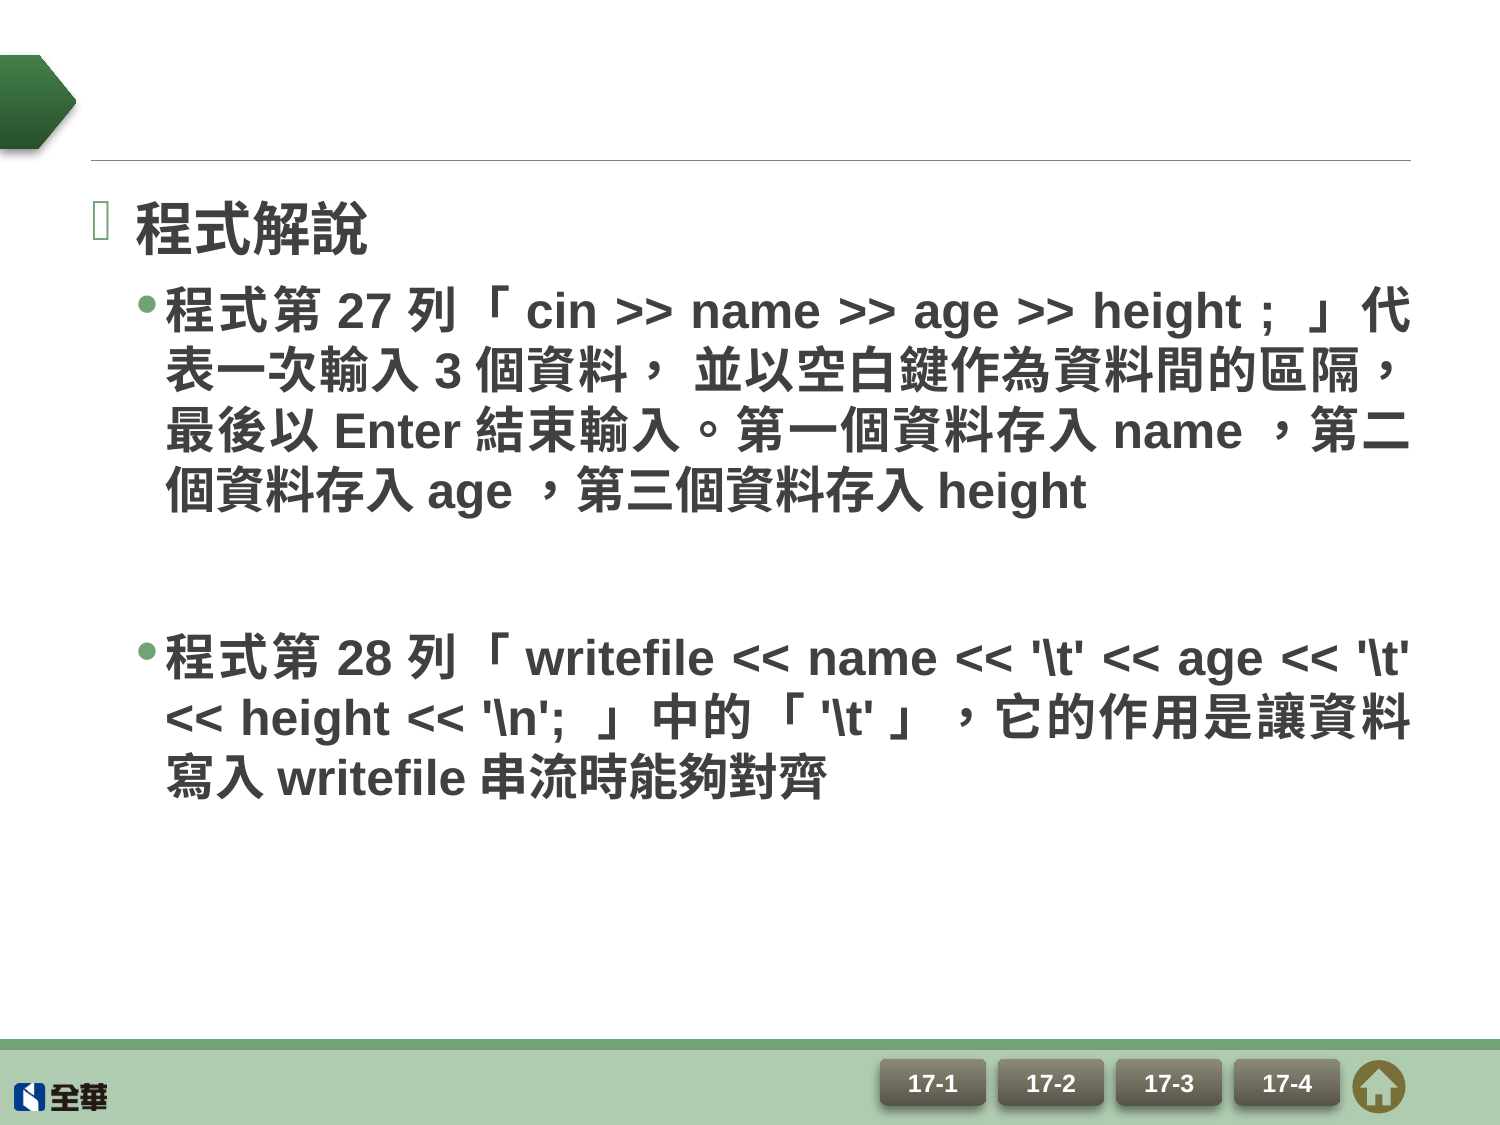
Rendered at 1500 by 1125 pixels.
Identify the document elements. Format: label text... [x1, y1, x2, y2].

picture [14, 1083, 107, 1111]
list 程式解說 程式第27列「cin >> name >> age >> height ; 」代表一次輸入3個資料， 並以空白鍵作為資料間的區隔，最後以Enter結束輸入。第一個資料存入name，第二個資料存入age，第三個資料存入height 程式第28列「writefile << name << '\t' << age << '\t' << height << '\n'; 」中的「'\t'」，它的作用是讓資料寫入writefile串流時能夠對齊 [91, 184, 1412, 1000]
